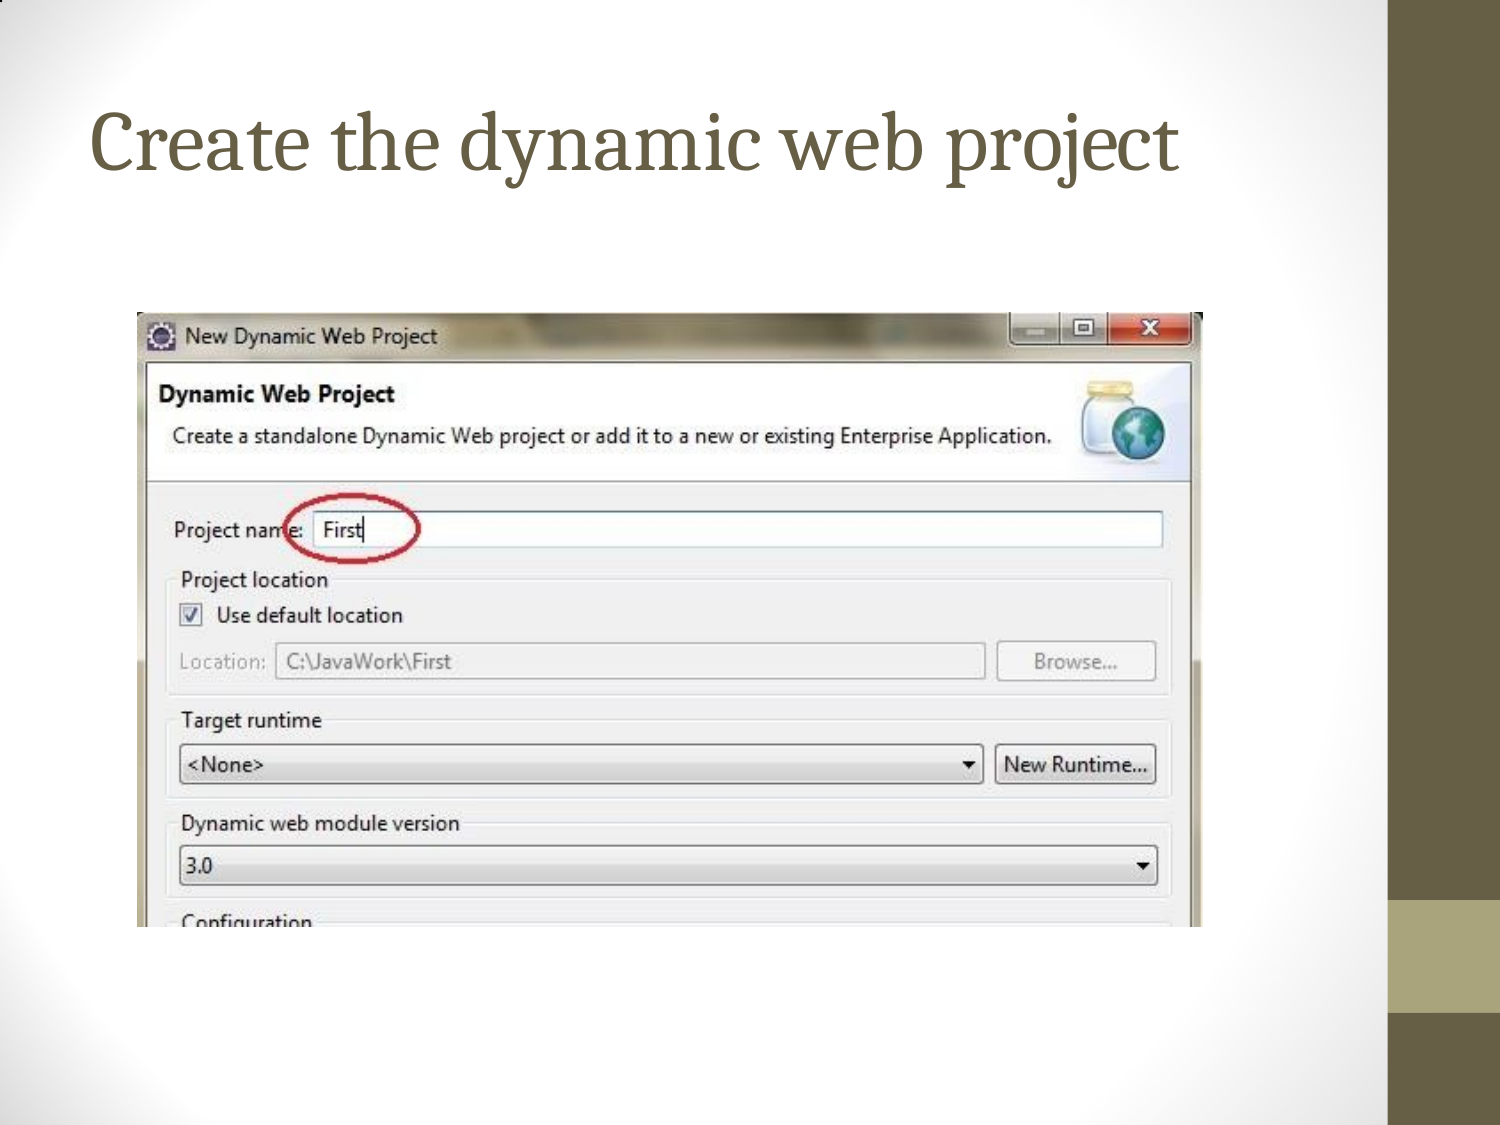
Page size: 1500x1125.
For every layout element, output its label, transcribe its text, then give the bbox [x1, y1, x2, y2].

picture [0, 0, 1387, 1125]
title Create the dynamic web project [87, 82, 1183, 274]
